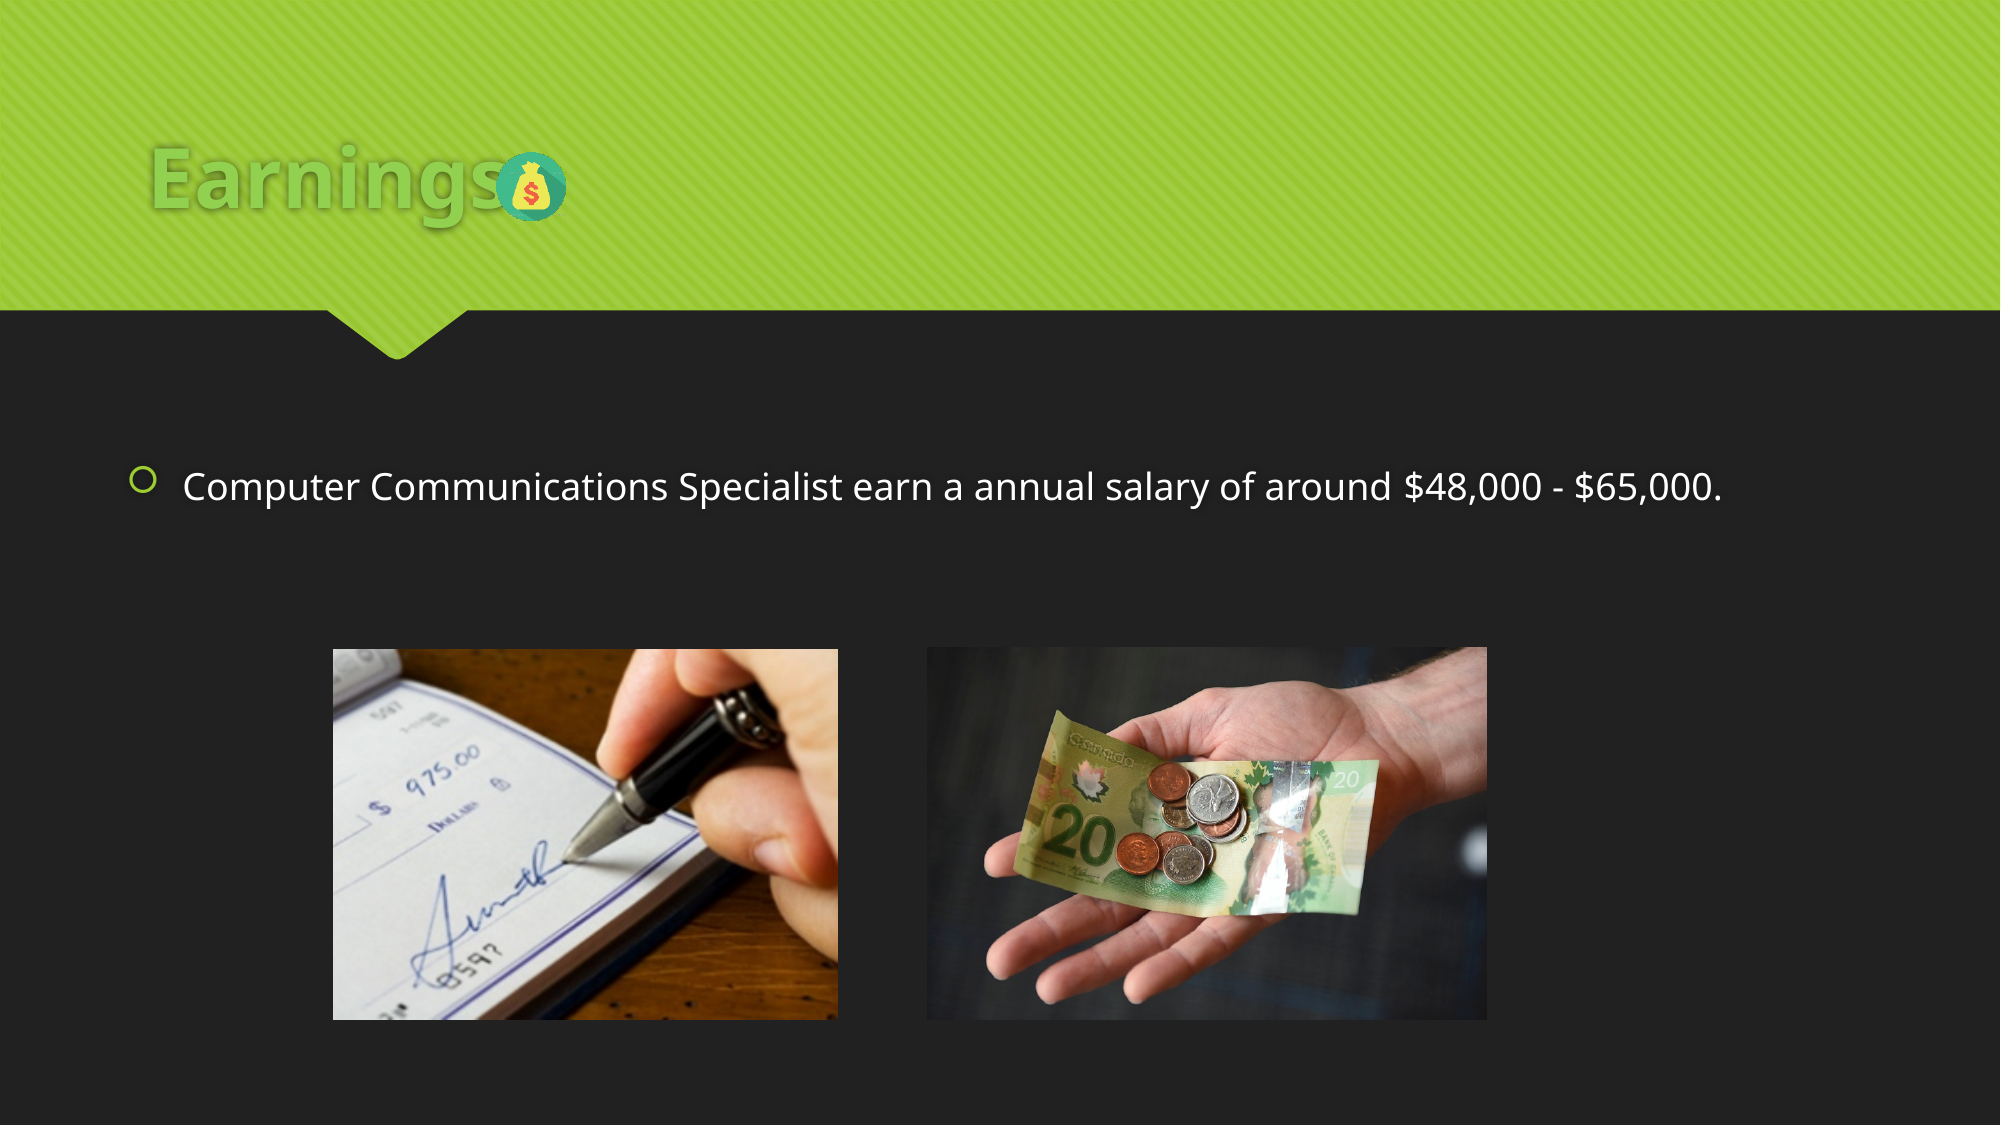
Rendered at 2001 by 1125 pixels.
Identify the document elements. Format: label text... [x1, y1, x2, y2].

picture [927, 647, 1487, 1020]
picture [496, 152, 566, 222]
picture [333, 649, 839, 1020]
title Earnings [132, 73, 1868, 233]
list Computer Communications Specialist earn a annual salary of around $48,000 - $65,000. [111, 186, 1843, 784]
